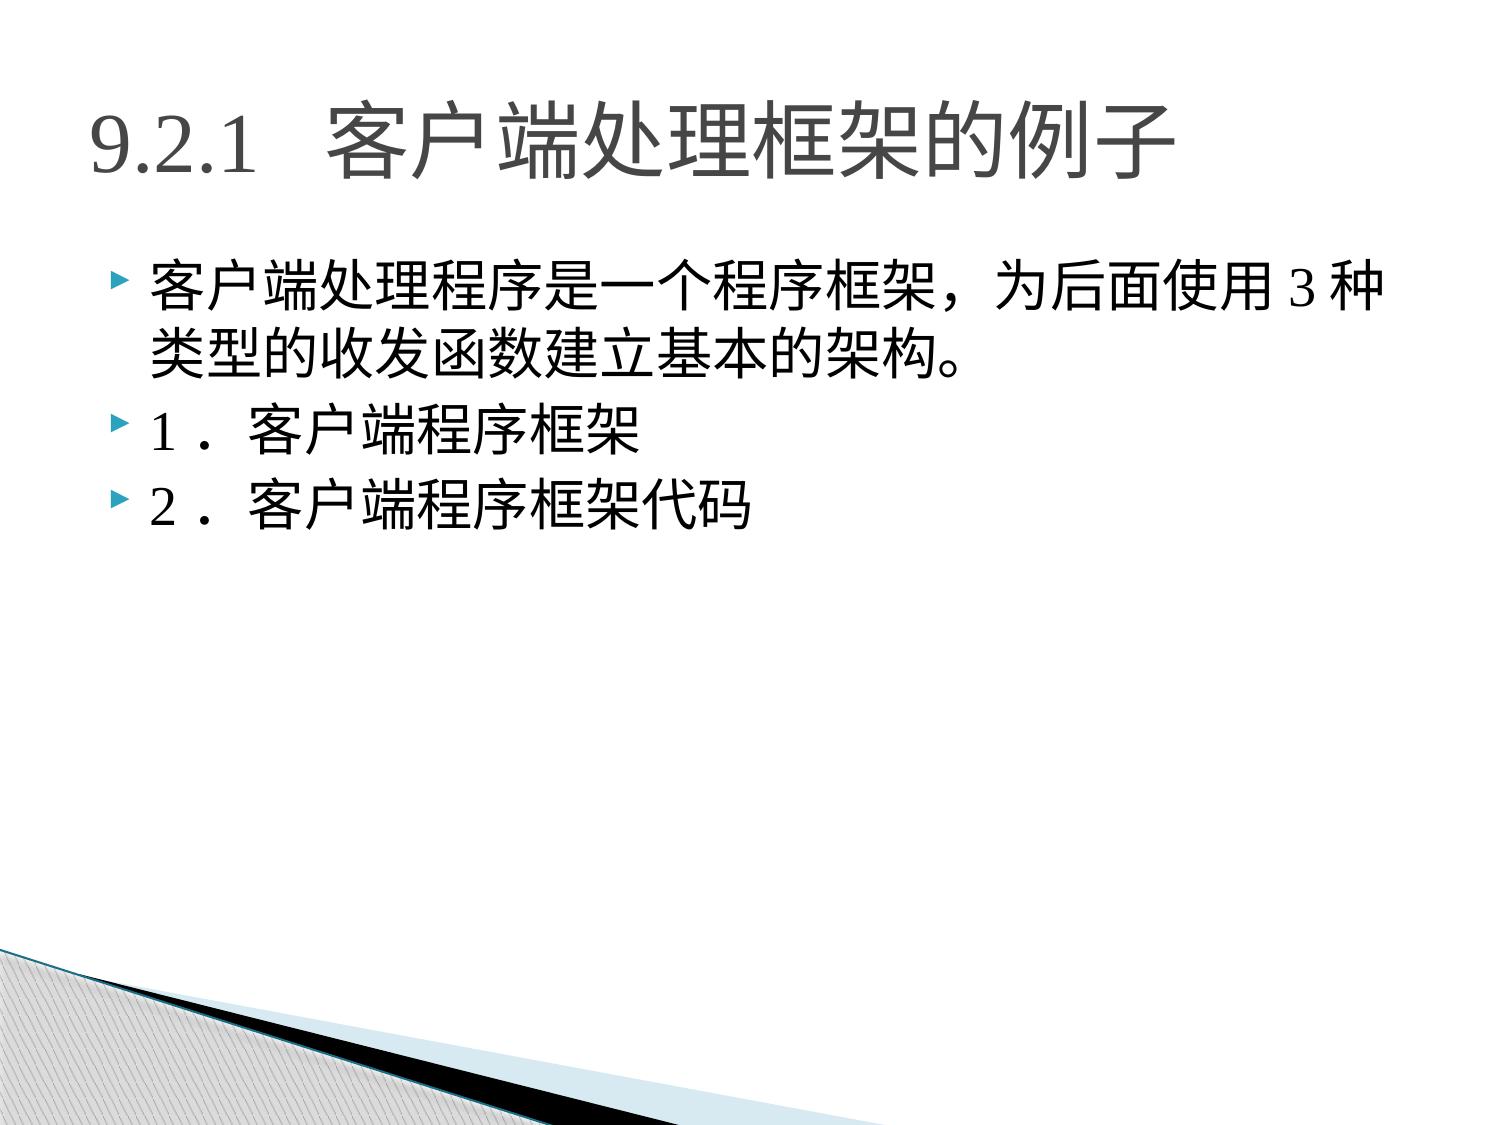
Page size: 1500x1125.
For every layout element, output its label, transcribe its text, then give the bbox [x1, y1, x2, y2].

list 客户端处理程序是一个程序框架，为后面使用3种类型的收发函数建立基本的架构。 1．客户端程序框架 2．客户端程序框架代码 [75, 243, 1425, 986]
title 9.2.1 客户端处理框架的例子 [75, 45, 1425, 233]
